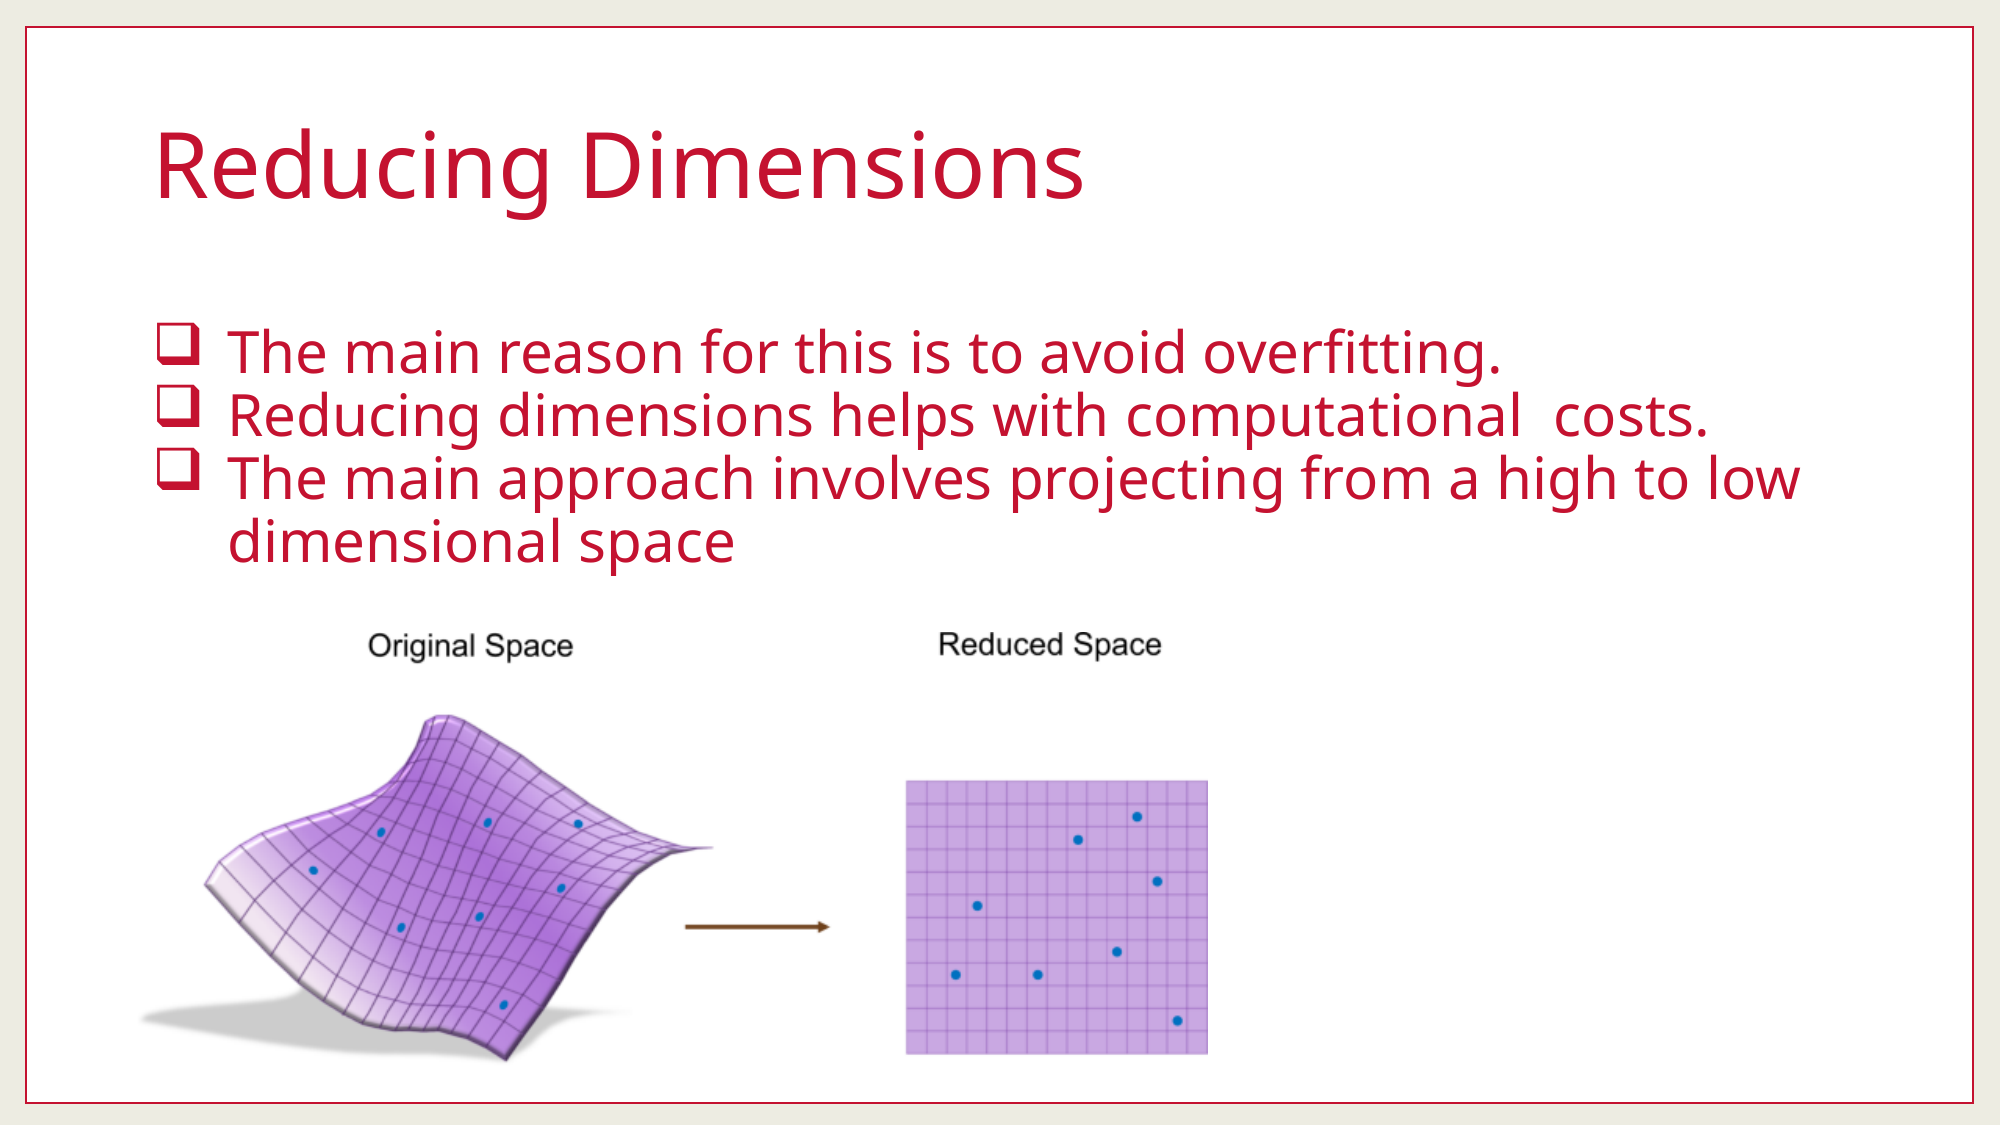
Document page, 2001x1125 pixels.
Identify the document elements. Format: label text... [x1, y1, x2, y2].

title Reducing Dimensions [137, 59, 1863, 278]
list The main reason for this is to avoid overfitting. Reducing dimensions helps with computational costs. The main approach involves projecting from a high to low dimensional space [137, 315, 1955, 1030]
picture [137, 632, 1208, 1066]
